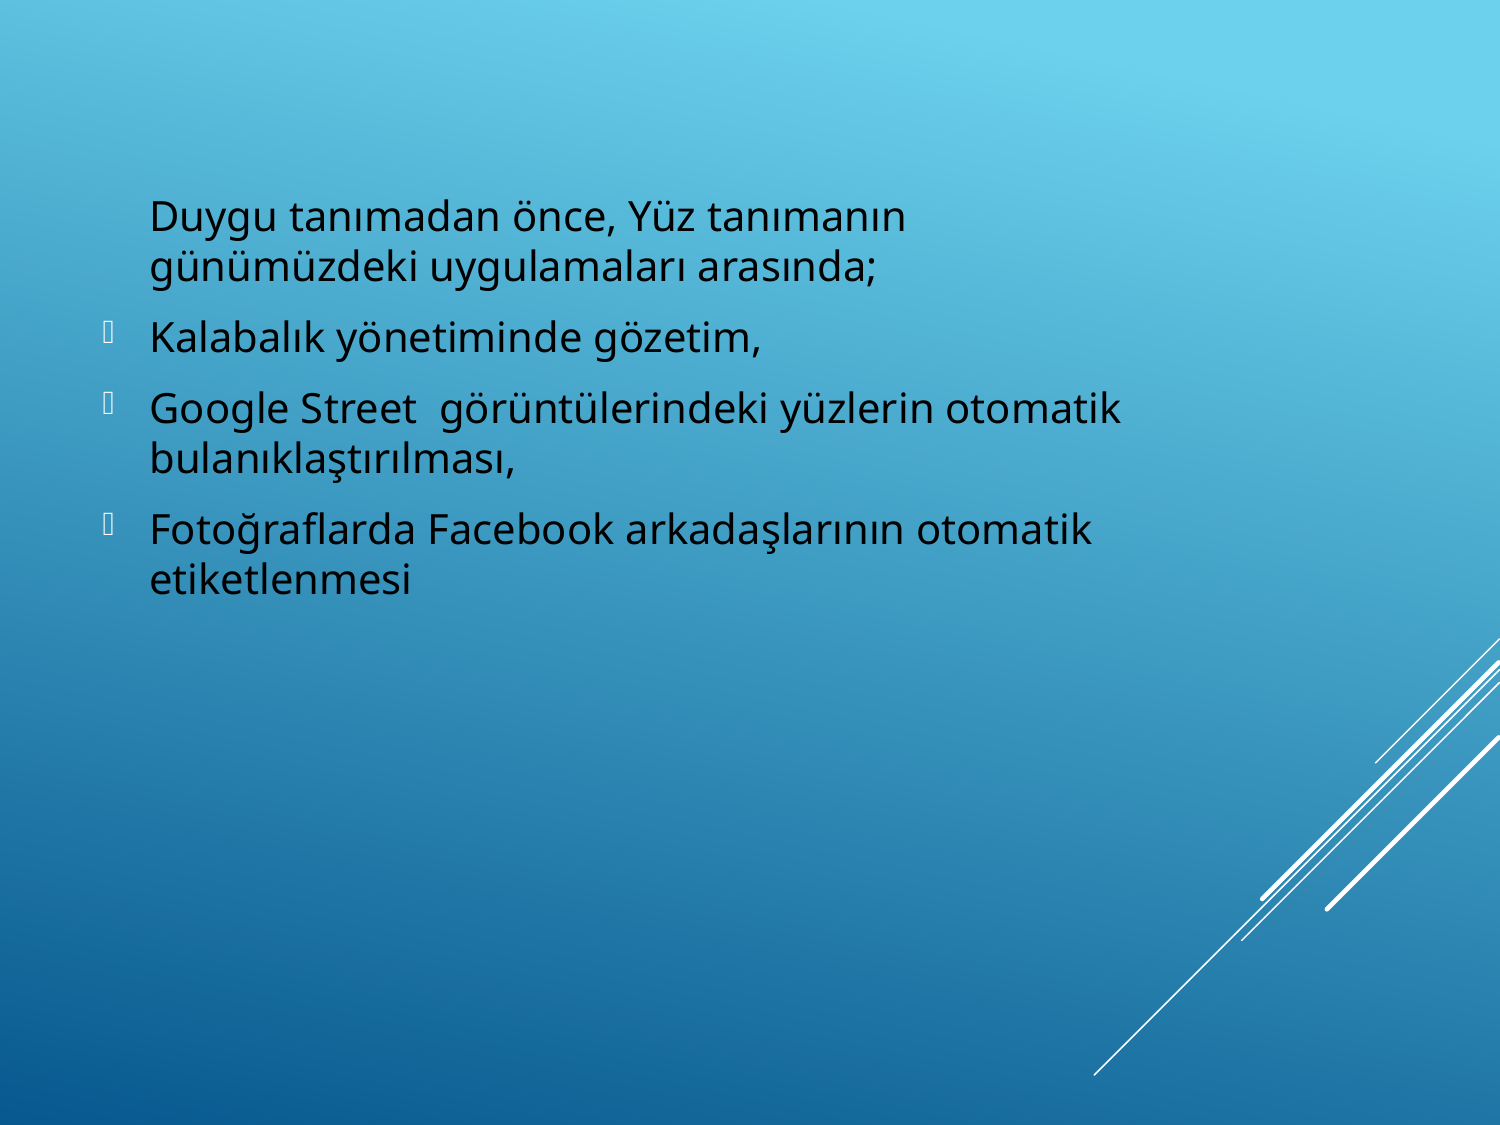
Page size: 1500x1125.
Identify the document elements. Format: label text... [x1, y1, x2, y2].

list Duygu tanımadan önce, Yüz tanımanın günümüzdeki uygulamaları arasında; Kalabalık yönetiminde gözetim, Google Street görüntülerindeki yüzlerin otomatik bulanıklaştırılması, Fotoğraflarda Facebook arkadaşlarının otomatik etiketlenmesi [87, 87, 1163, 706]
